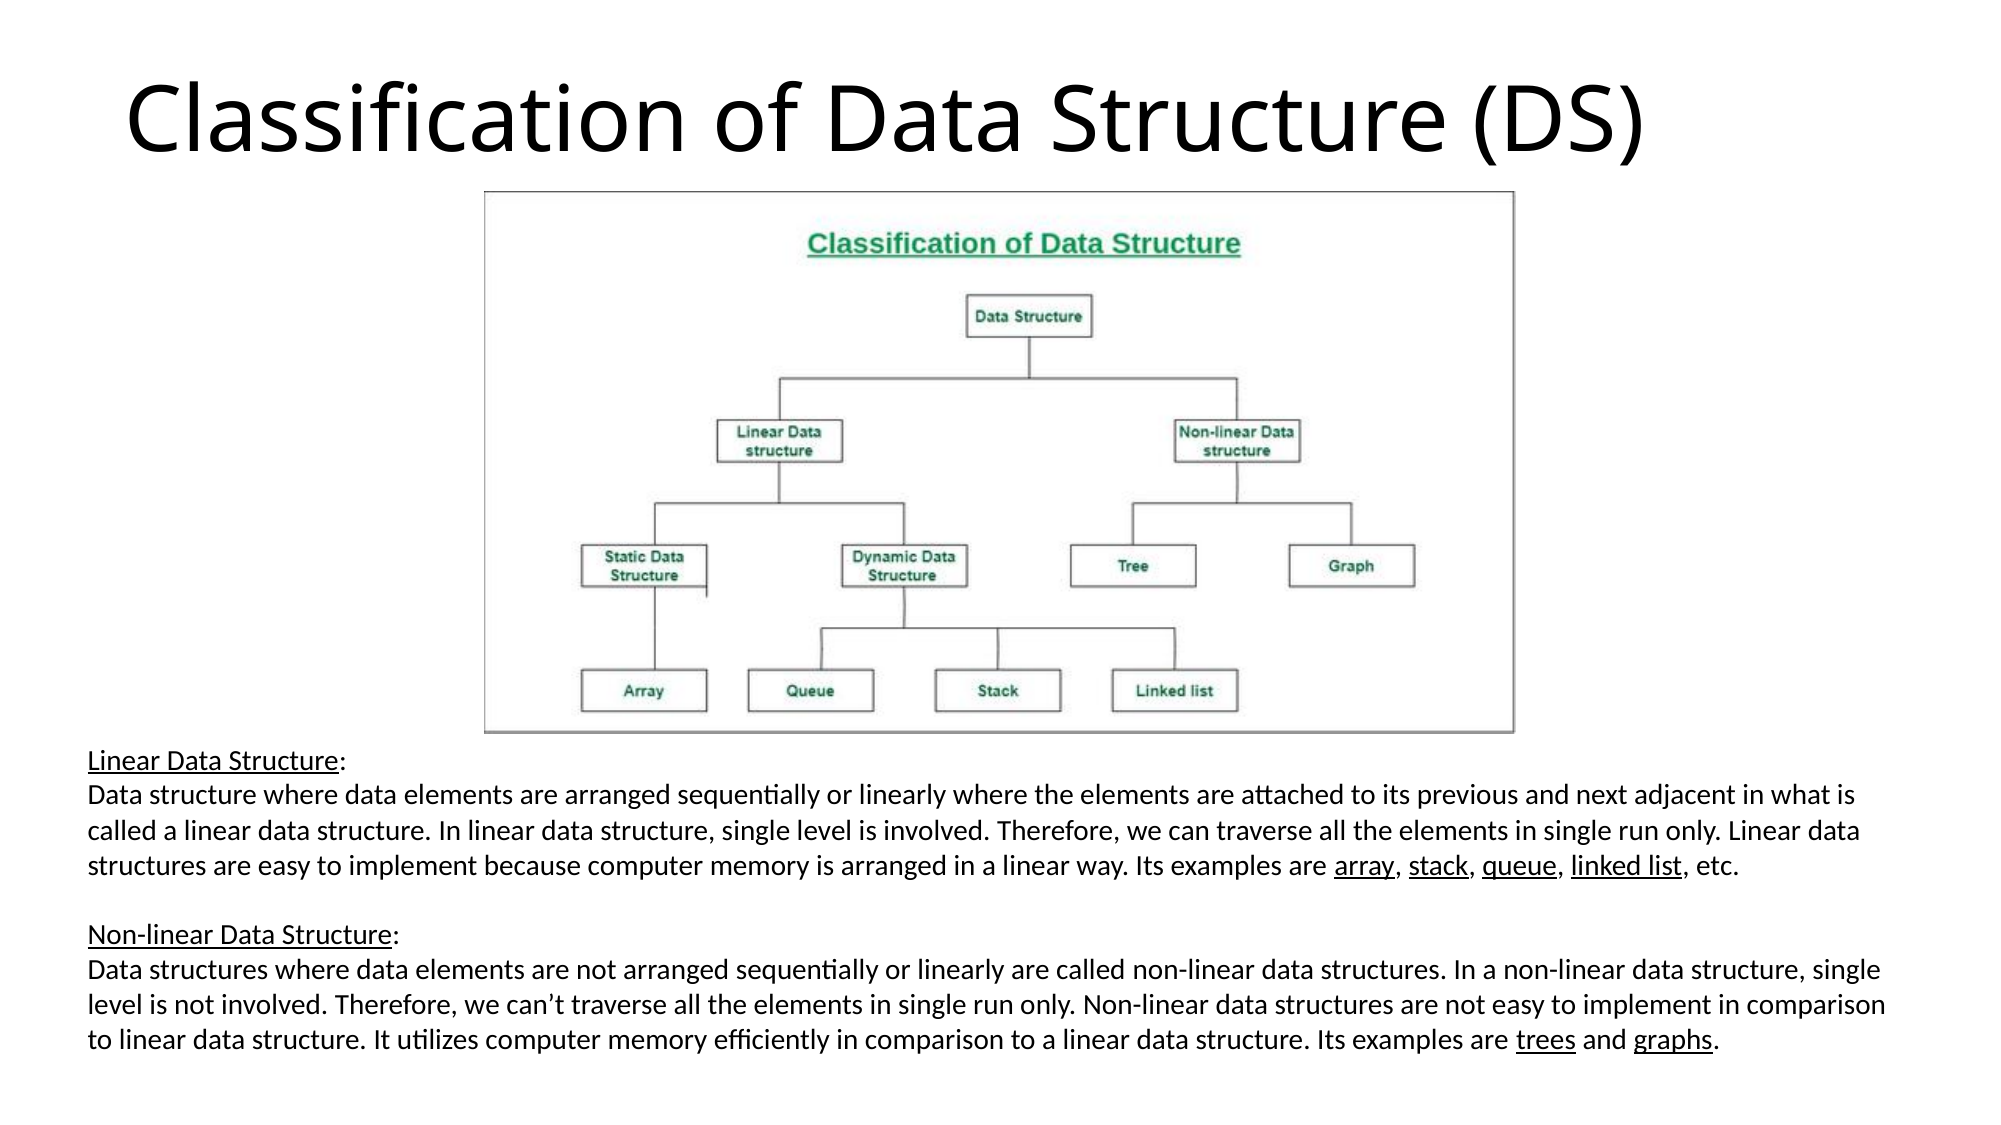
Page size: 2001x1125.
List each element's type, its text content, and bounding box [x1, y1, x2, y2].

picture [484, 191, 1516, 734]
title Classification of Data Structure (DS) [109, 13, 1835, 231]
text_box Linear Data Structure: Data structure where data elements are arranged sequentially or linearly where the elements are attached to its previous and next adjacent in what is called a linear data structure. In linear data structure, single level is involved. Therefore, we can traverse all the elements in single run only. Linear data structures are easy to implement because computer memory is arranged in a linear way. Its examples are array, stack, queue, linked list, etc. Non-linear Data Structure: Data structures where data elements are not arranged sequentially or linearly are called non-linear data structures. In a non-linear data structure, single level is not involved. Therefore, we can’t traverse all the elements in single run only. Non-linear data structures are not easy to implement in comparison to linear data structure. It utilizes computer memory efficiently in comparison to a linear data structure. Its examples are trees and graphs. [72, 733, 1928, 1063]
